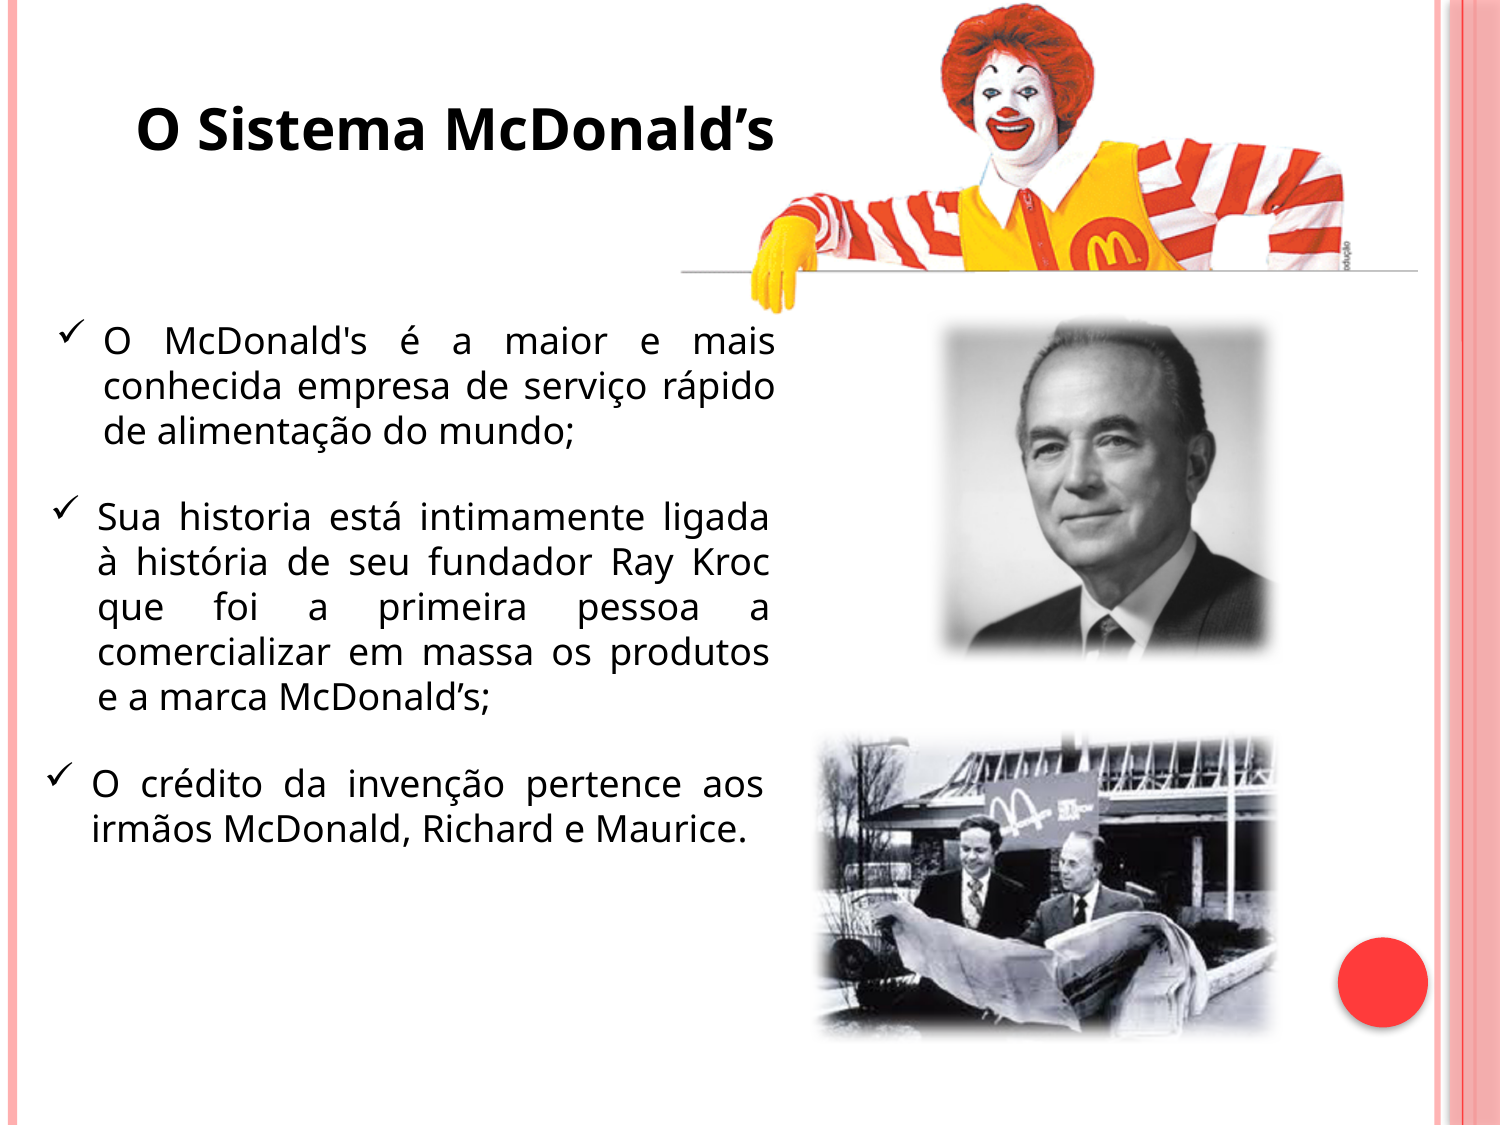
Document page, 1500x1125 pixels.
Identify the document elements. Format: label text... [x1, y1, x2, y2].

text_box O McDonald's é a maior e mais conhecida empresa de serviço rápido de alimentação do mundo; [41, 310, 792, 730]
picture [808, 727, 1285, 1045]
picture [666, 0, 1418, 666]
text_box O Sistema McDonald’s [121, 85, 660, 170]
text_box O crédito da invenção pertence aos irmãos McDonald, Richard e Maurice. [29, 752, 780, 858]
text_box Sua historia está intimamente ligada à história de seu fundador Ray Kroc que foi a primeira pessoa a comercializar em massa os produtos e a marca McDonald’s; [35, 485, 786, 726]
